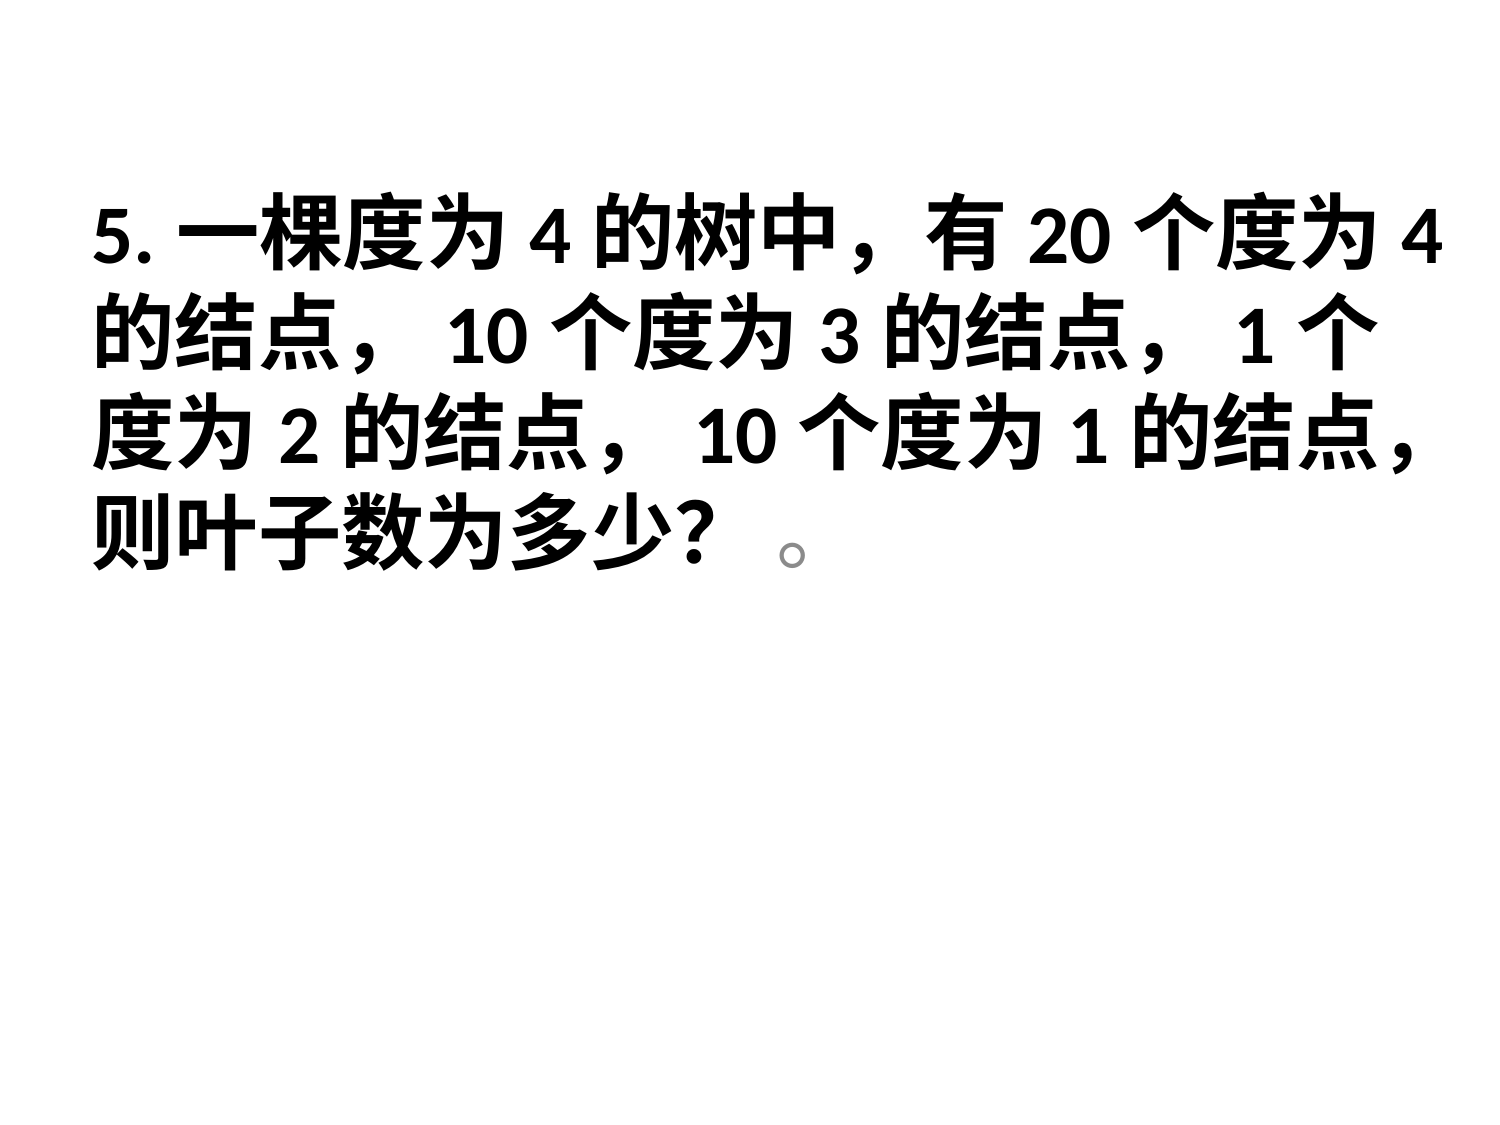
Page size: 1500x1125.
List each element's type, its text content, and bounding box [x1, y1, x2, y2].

subtitle 5.一棵度为4的树中，有20个度为4的结点，10个度为3的结点，1个度为2的结点，10个度为1的结点，则叶子数为多少？ 。 [76, 172, 1471, 1047]
